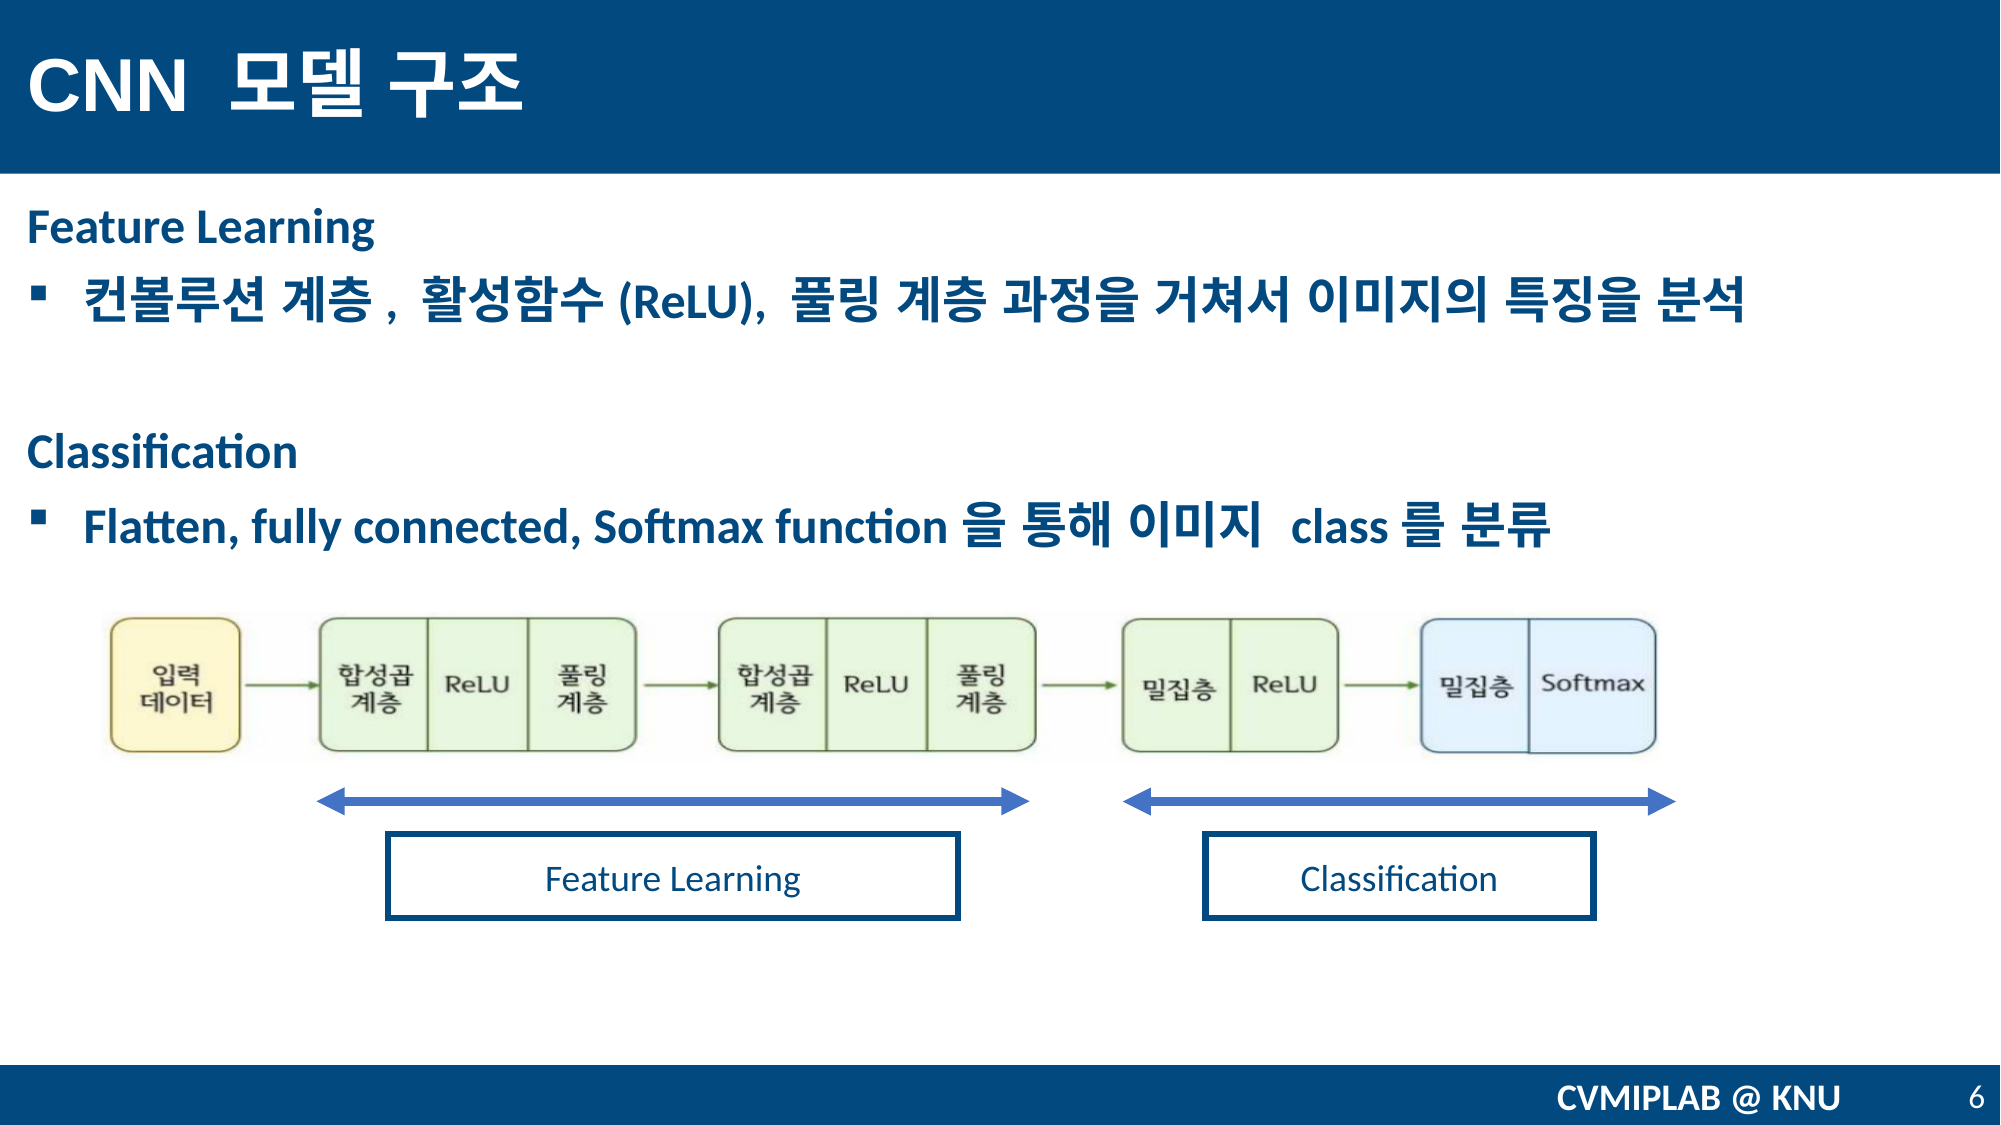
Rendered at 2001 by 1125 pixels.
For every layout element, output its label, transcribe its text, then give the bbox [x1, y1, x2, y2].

text_box Classification [1204, 833, 1595, 919]
slide_number 6 [1909, 1065, 2000, 1125]
text_box Feature Learning 컨볼루션 계층, 활성함수(ReLU), 풀링 계층 과정을 거쳐서 이미지의 특징을 분석 Classification Flatten, fully connected, Softmax function을 통해 이미지 class를 분류 [12, 193, 1974, 1046]
picture [84, 586, 1677, 790]
title CNN 모델 구조 [12, 12, 1892, 162]
footer CVMIPLAB @ KNU [1489, 1065, 1909, 1125]
text_box Feature Learning [387, 833, 959, 919]
